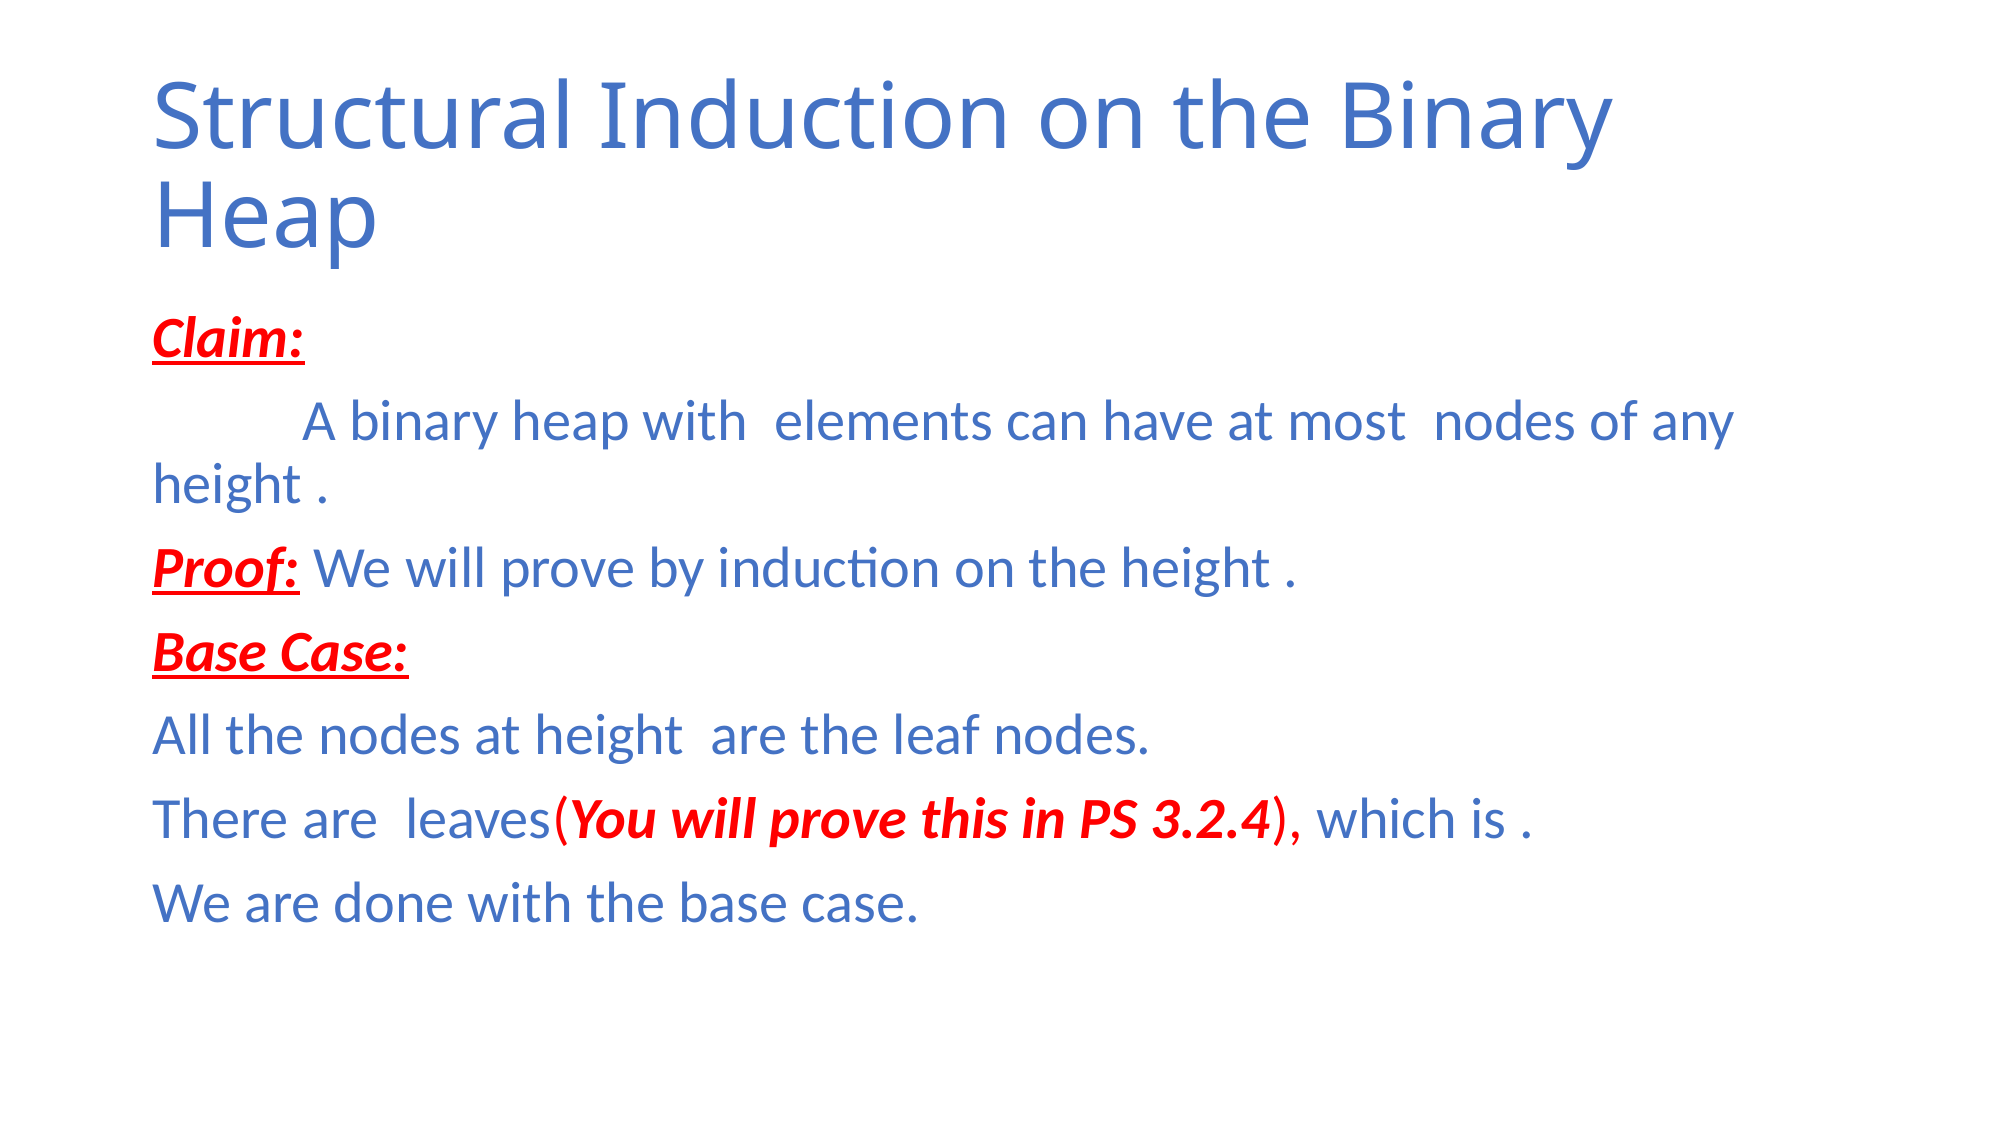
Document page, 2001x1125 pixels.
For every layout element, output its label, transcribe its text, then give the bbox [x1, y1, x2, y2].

title Structural Induction on the Binary Heap [137, 59, 1863, 278]
